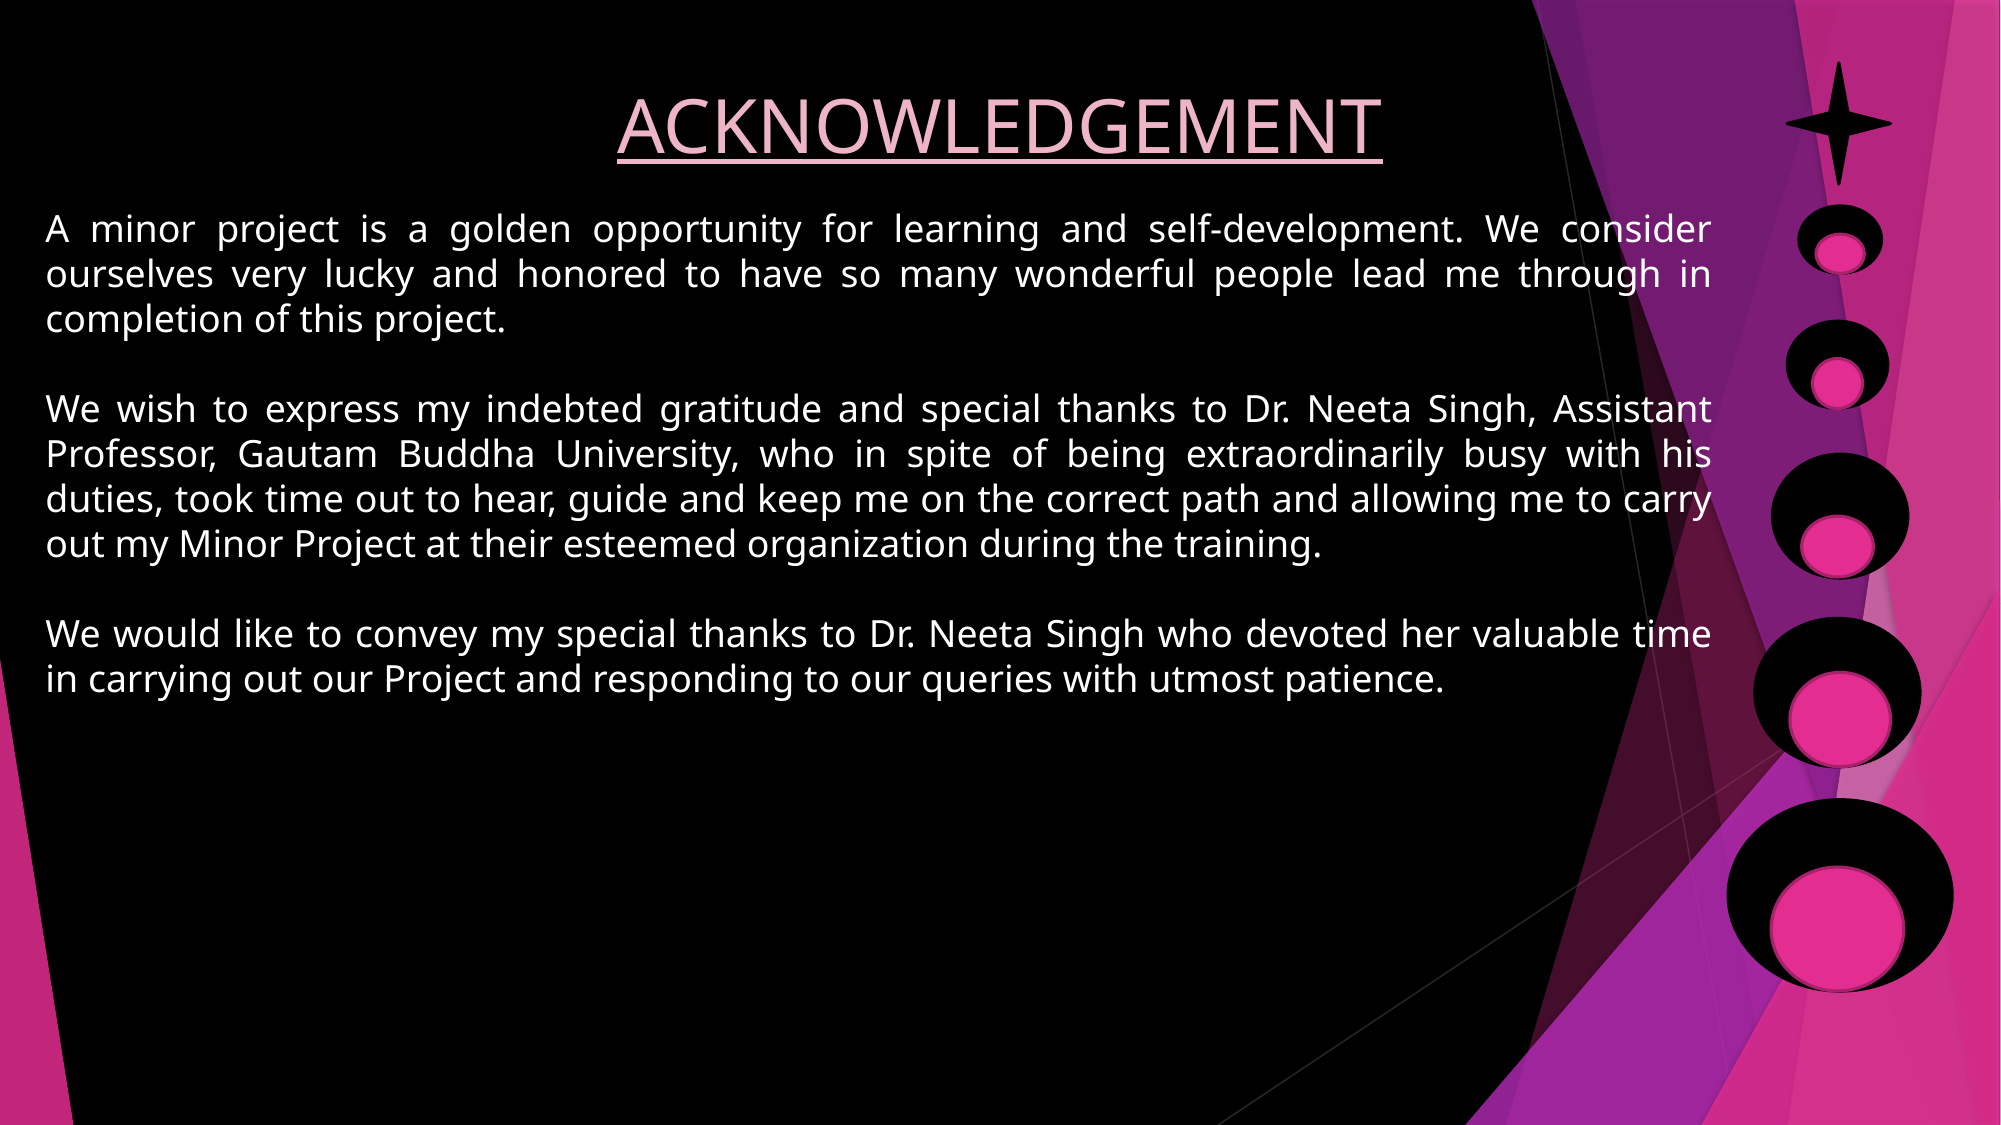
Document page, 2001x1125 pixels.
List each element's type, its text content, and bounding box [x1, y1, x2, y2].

text_box [1810, 356, 1865, 411]
text_box [1788, 670, 1893, 769]
text_box [1726, 798, 1954, 993]
text_box [1785, 319, 1890, 409]
text_box [1797, 204, 1884, 274]
text_box [1814, 232, 1866, 275]
text_box [1770, 452, 1910, 580]
text_box [1769, 865, 1906, 993]
list A minor project is a golden opportunity for learning and self-development. We consider ourselves very lucky and honored to have so many wonderful people lead me through in completion of this project. We wish to express my indebted gratitude and special thanks to Dr. Neeta Singh, Assistant Professor, Gautam Buddha University, who in spite of being extraordinarily busy with his duties, took time out to hear, guide and keep me on the correct path and allowing me to carry out my Minor Project at their esteemed organization during the training. We would like to convey my special thanks to Dr. Neeta Singh who devoted her valuable time in carrying out our Project and responding to our queries with utmost patience. [30, 197, 1729, 1083]
text_box [1753, 616, 1922, 768]
text_box [1800, 514, 1875, 579]
text_box [1785, 61, 1893, 186]
title ACKNOWLEDGEMENT [150, 70, 1850, 198]
